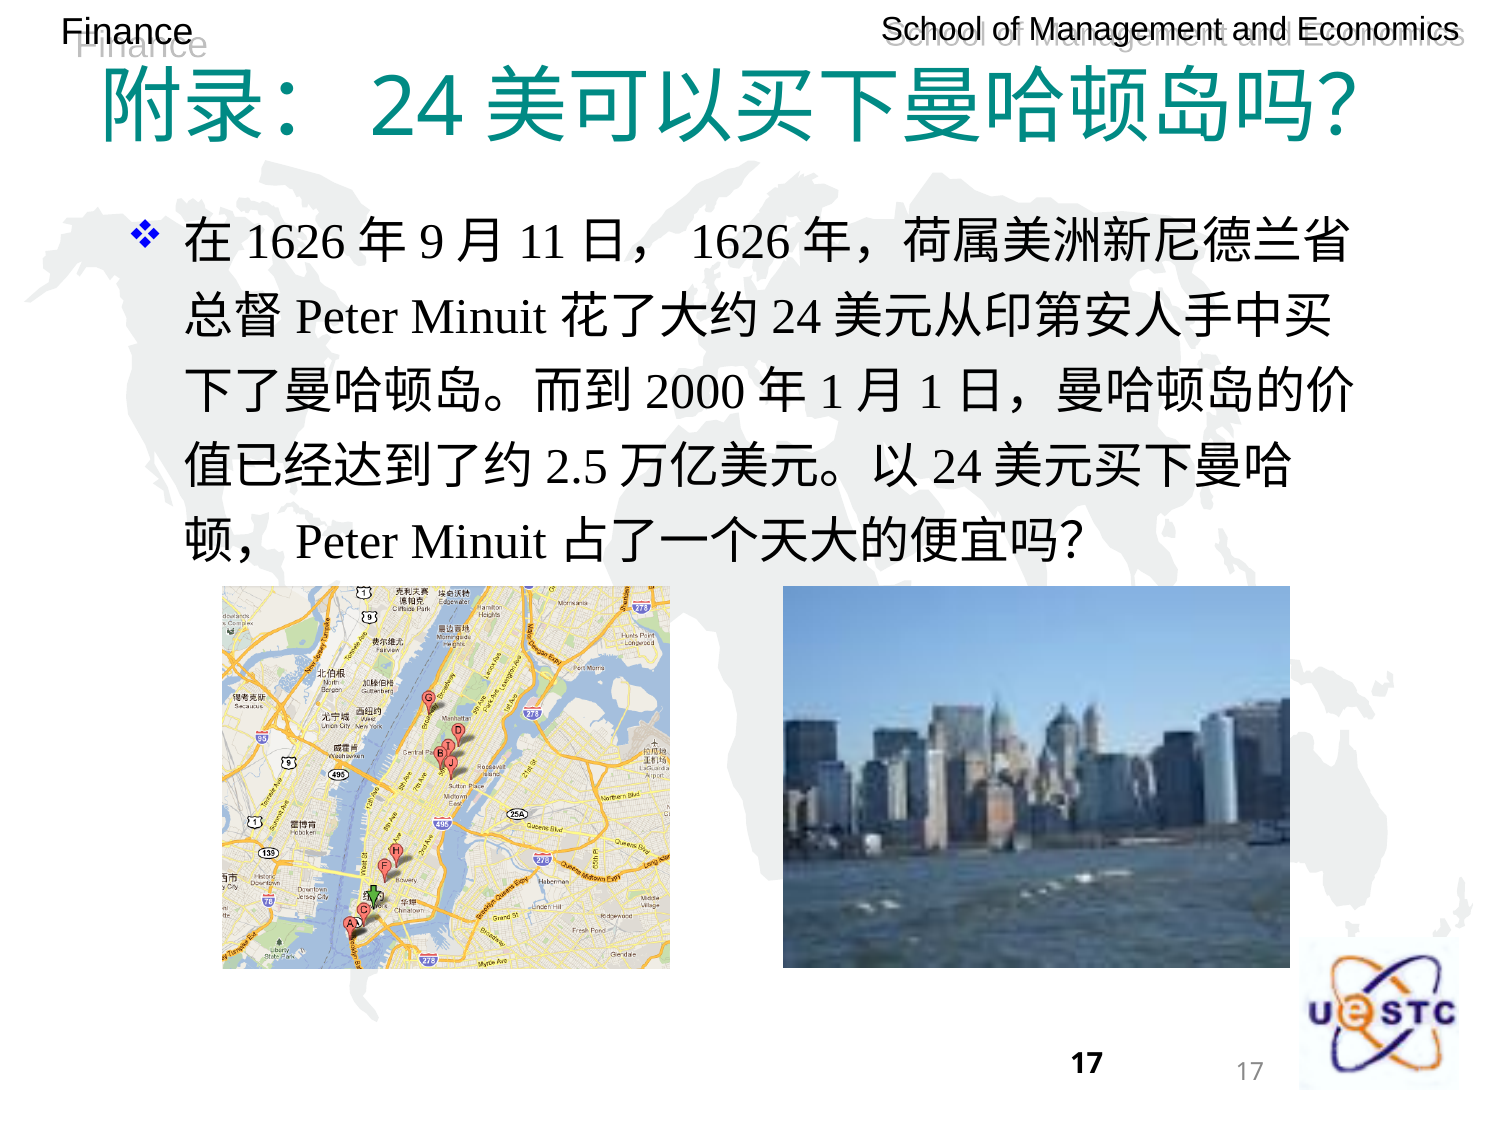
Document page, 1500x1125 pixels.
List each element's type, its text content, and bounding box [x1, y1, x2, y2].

picture [783, 586, 1290, 968]
picture [1299, 937, 1459, 1090]
list 在1626年9月11日，1626年，荷属美洲新尼德兰省总督Peter Minuit花了大约24美元从印第安人手中买下了曼哈顿岛。而到2000年1月1日，曼哈顿岛的价值已经达到了约2.5万亿美元。以24美元买下曼哈顿，Peter Minuit占了一个天大的便宜吗？ [112, 186, 1388, 862]
slide_number 17 [1074, 1042, 1425, 1103]
picture [222, 585, 671, 969]
title 附录：24美可以买下曼哈顿岛吗？ [75, 45, 1425, 233]
